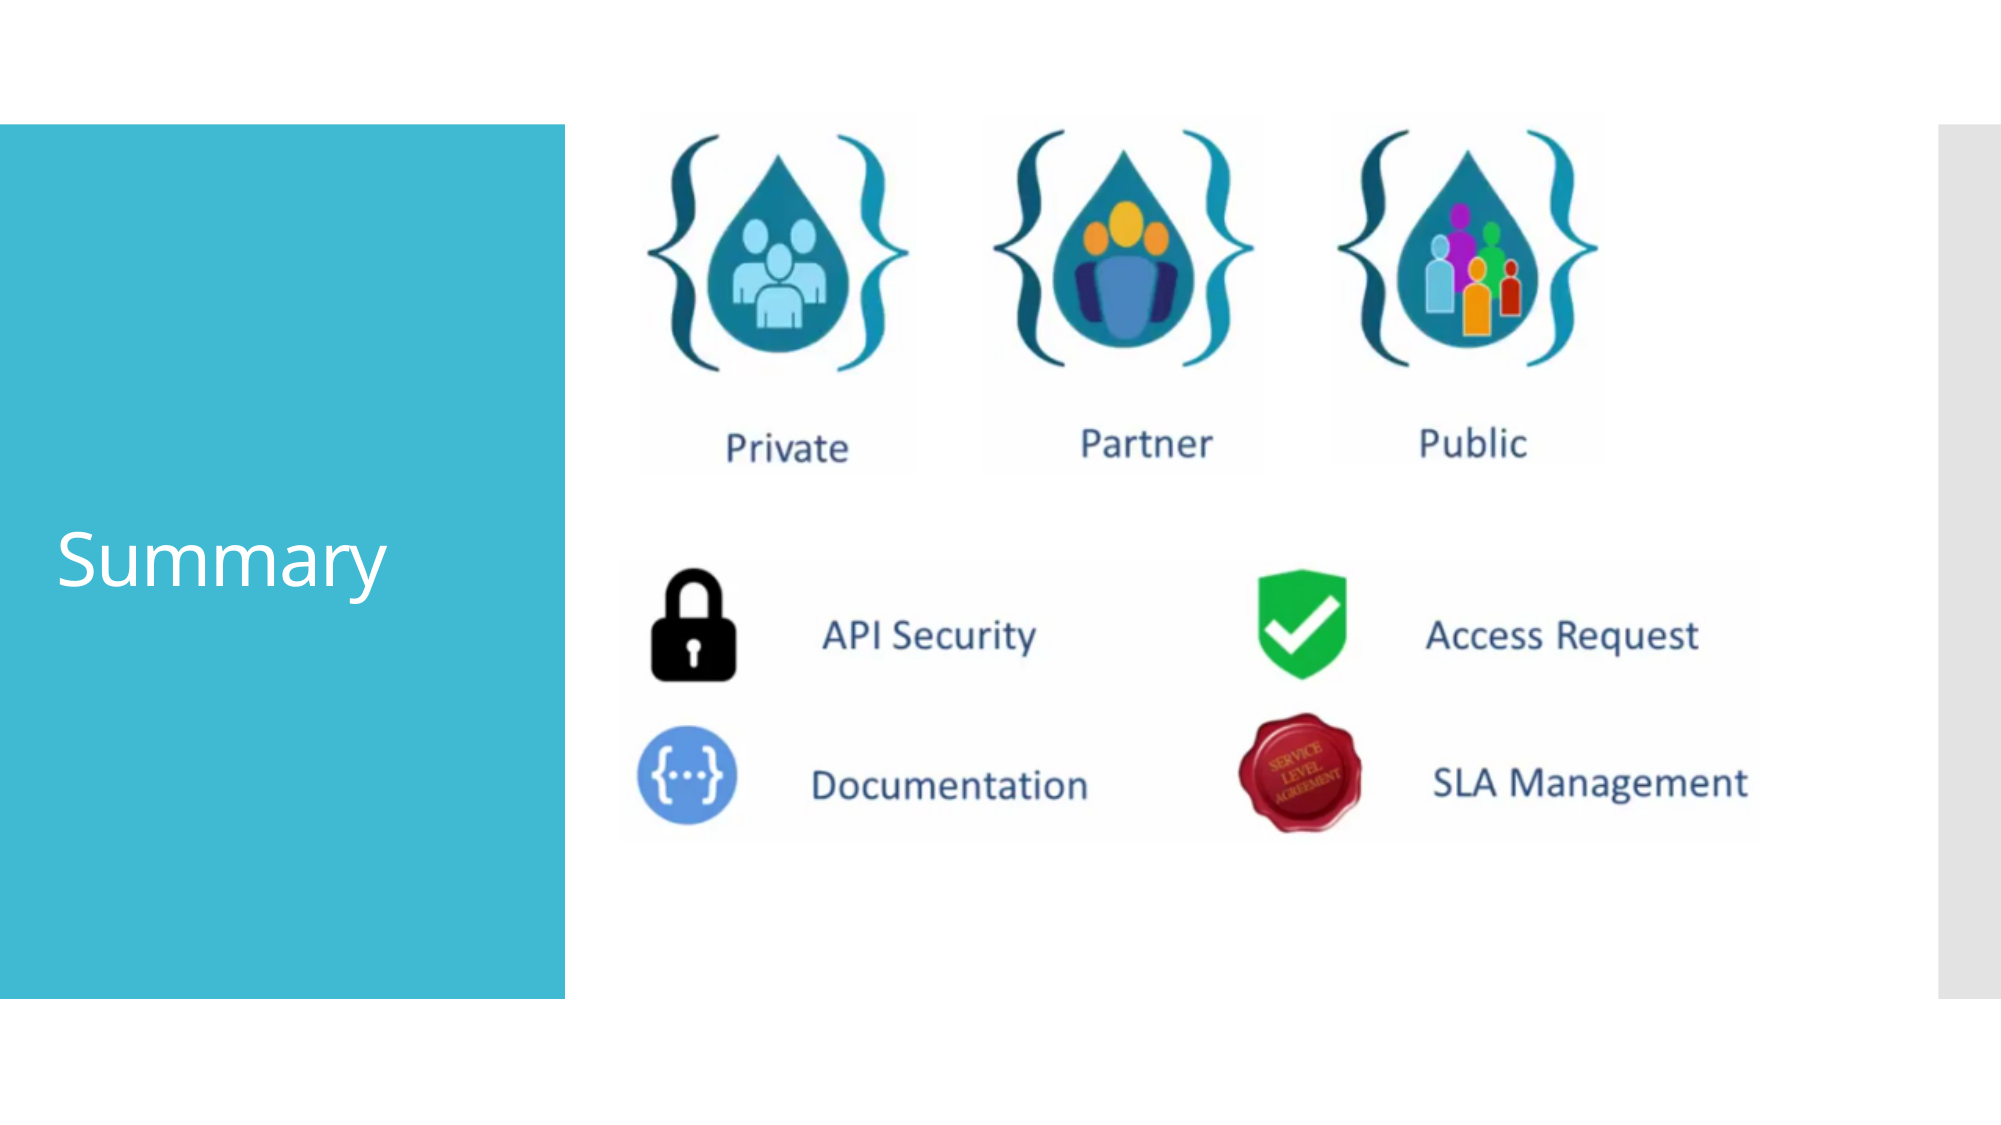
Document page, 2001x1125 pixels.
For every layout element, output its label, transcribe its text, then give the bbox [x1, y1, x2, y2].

picture [620, 561, 1760, 844]
picture [982, 116, 1264, 475]
picture [641, 113, 916, 475]
picture [1330, 113, 1605, 464]
title Summary [41, 184, 525, 940]
